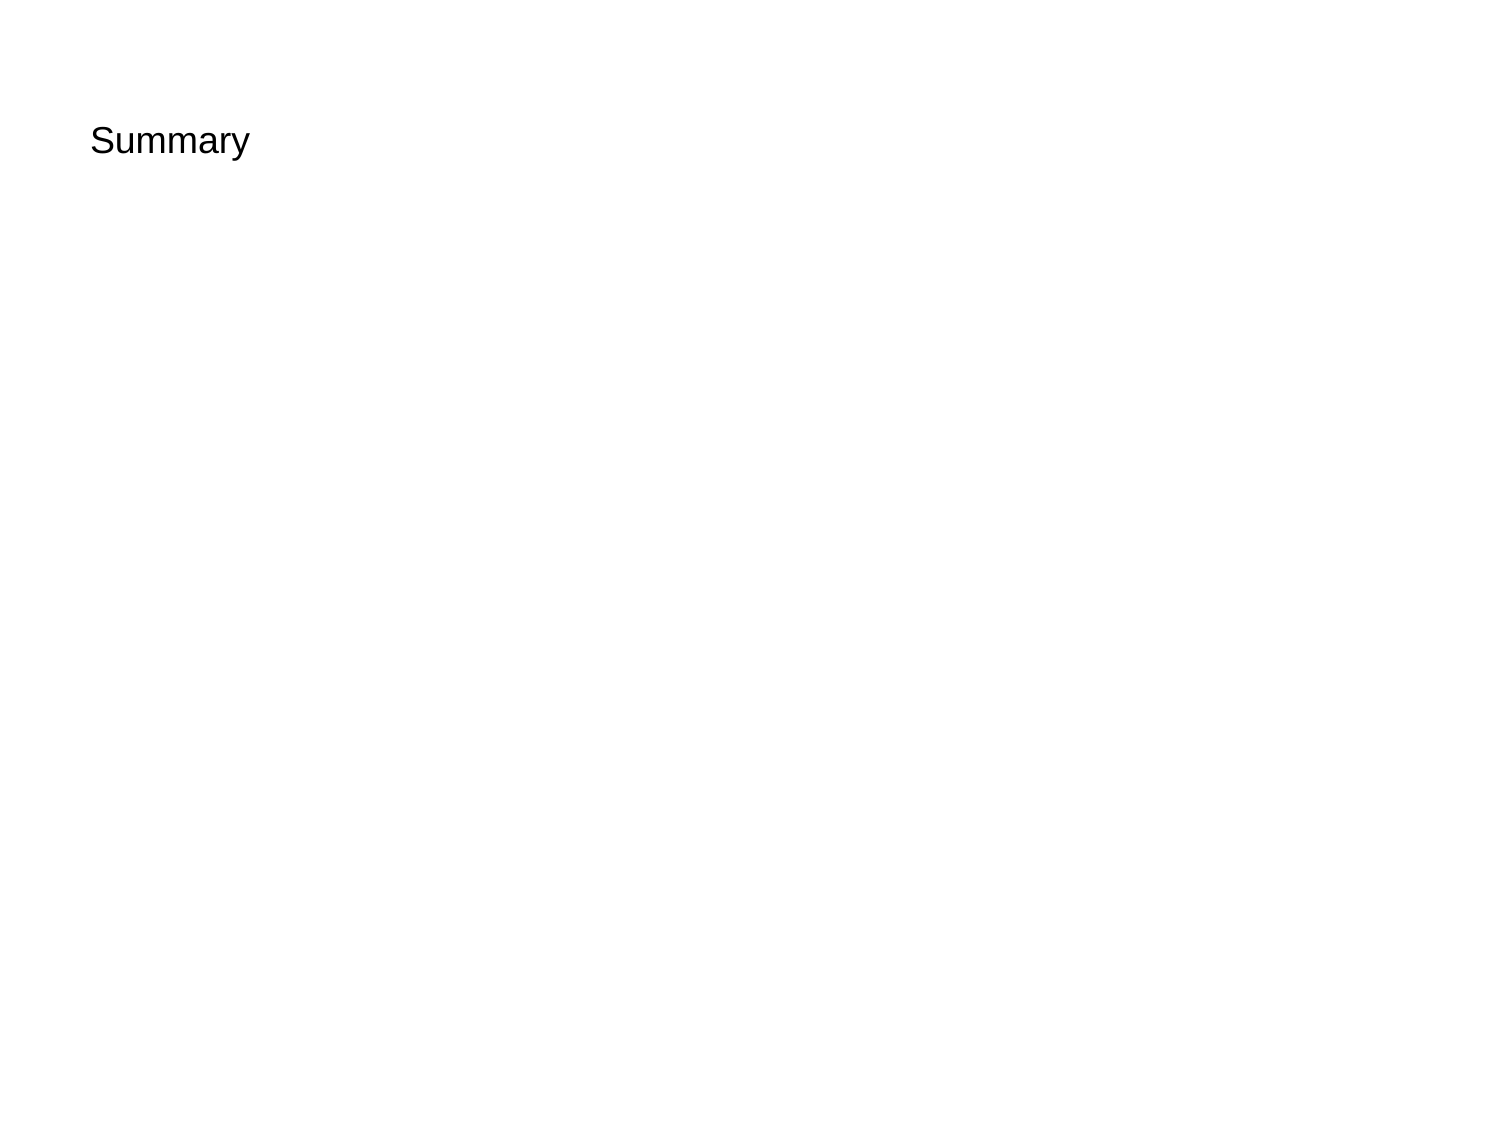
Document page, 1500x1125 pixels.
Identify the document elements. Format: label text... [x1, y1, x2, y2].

title Summary [75, 45, 1425, 233]
